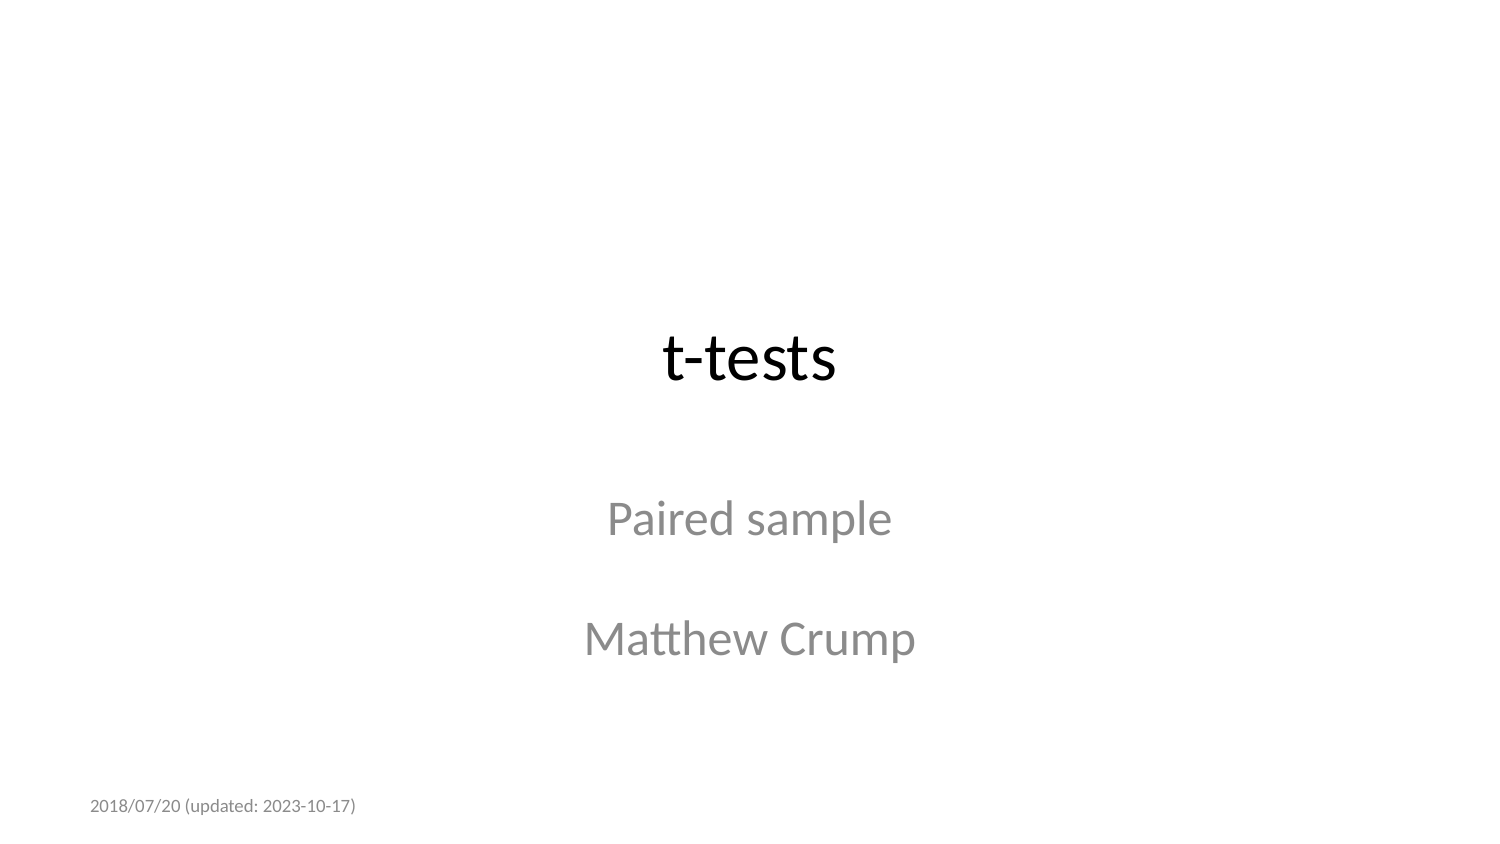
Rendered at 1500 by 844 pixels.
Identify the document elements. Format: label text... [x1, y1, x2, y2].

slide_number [75, 782, 425, 827]
title t-tests [112, 262, 1388, 443]
subtitle Paired sample Matthew Crump [225, 478, 1275, 694]
